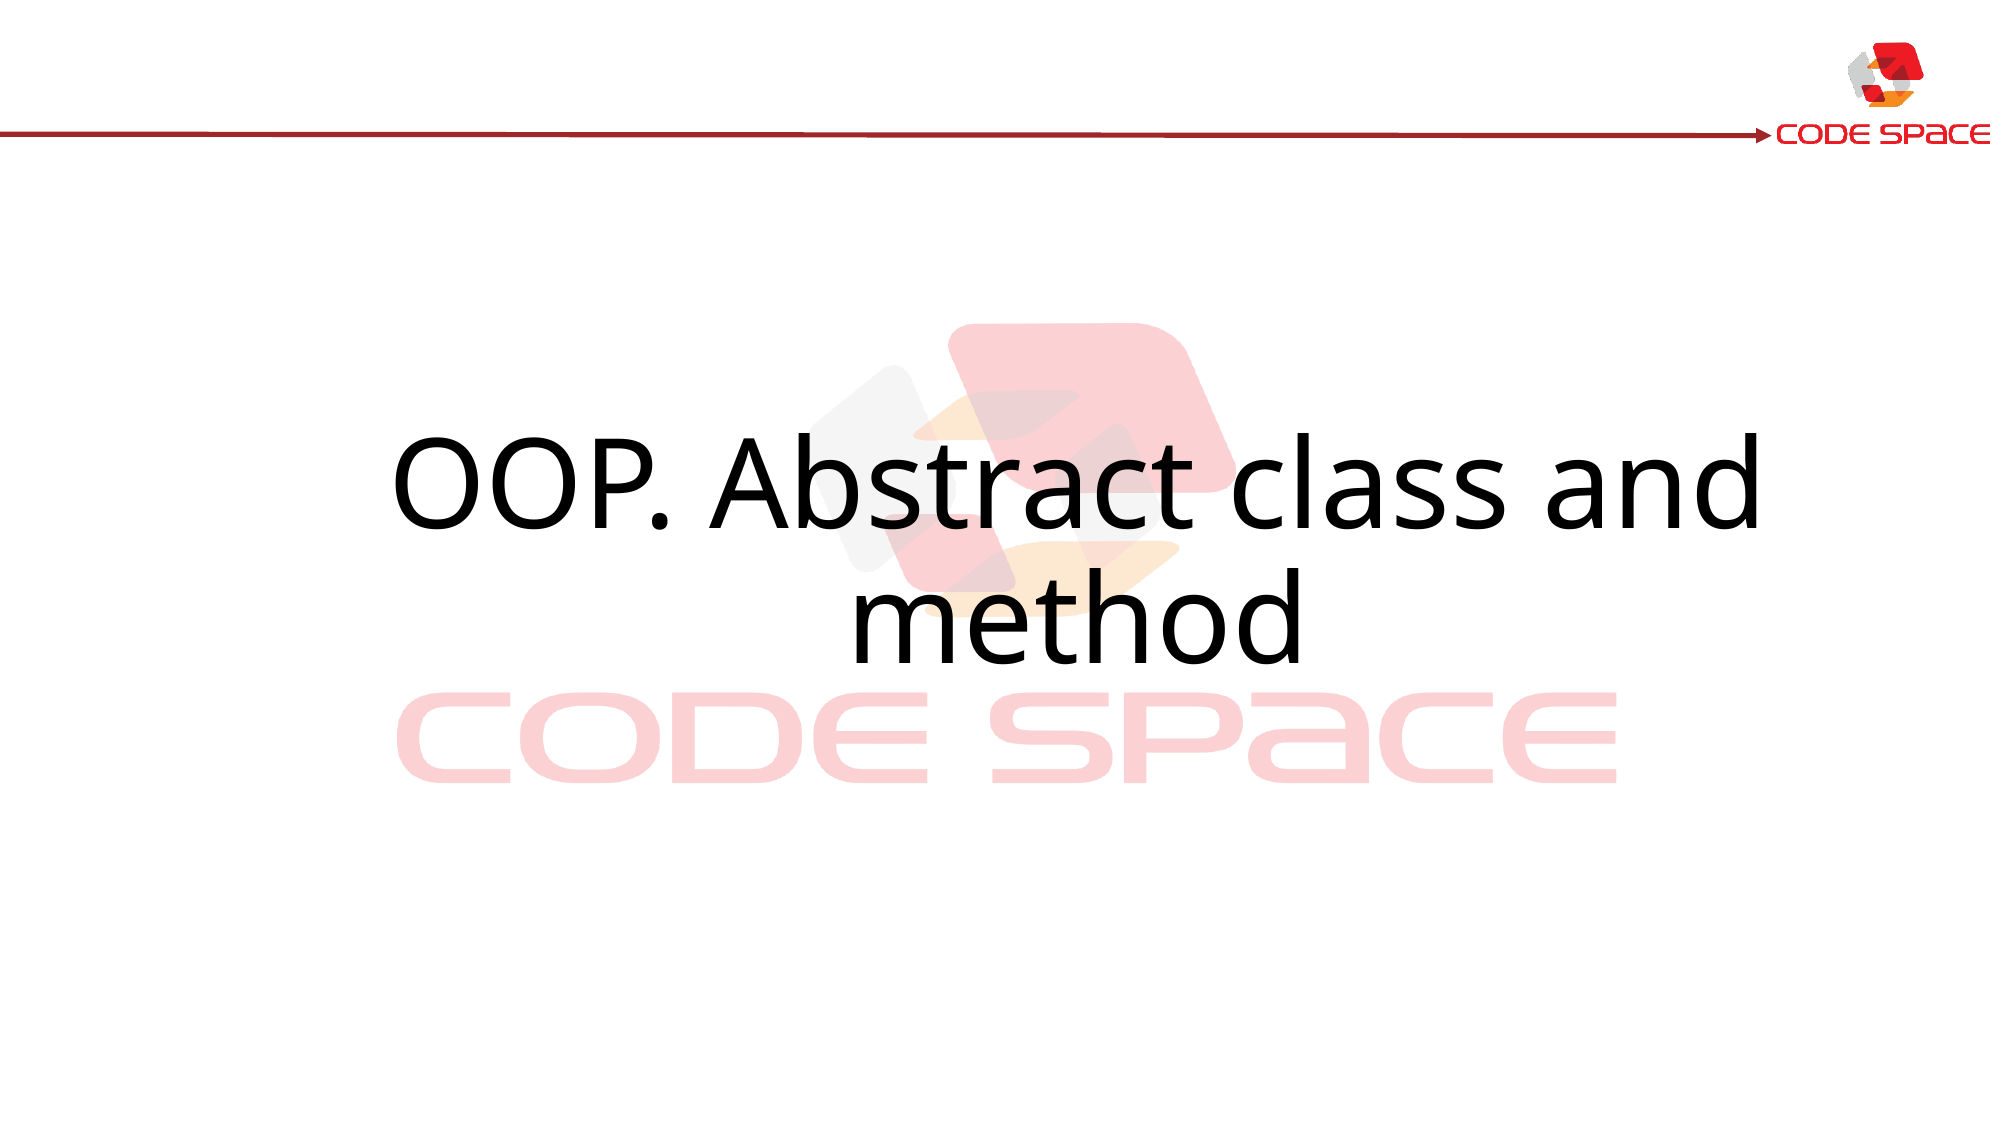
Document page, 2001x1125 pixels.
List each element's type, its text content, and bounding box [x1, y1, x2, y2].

picture [1707, 0, 2001, 219]
title OOP. Abstract class and method [255, 306, 1901, 699]
